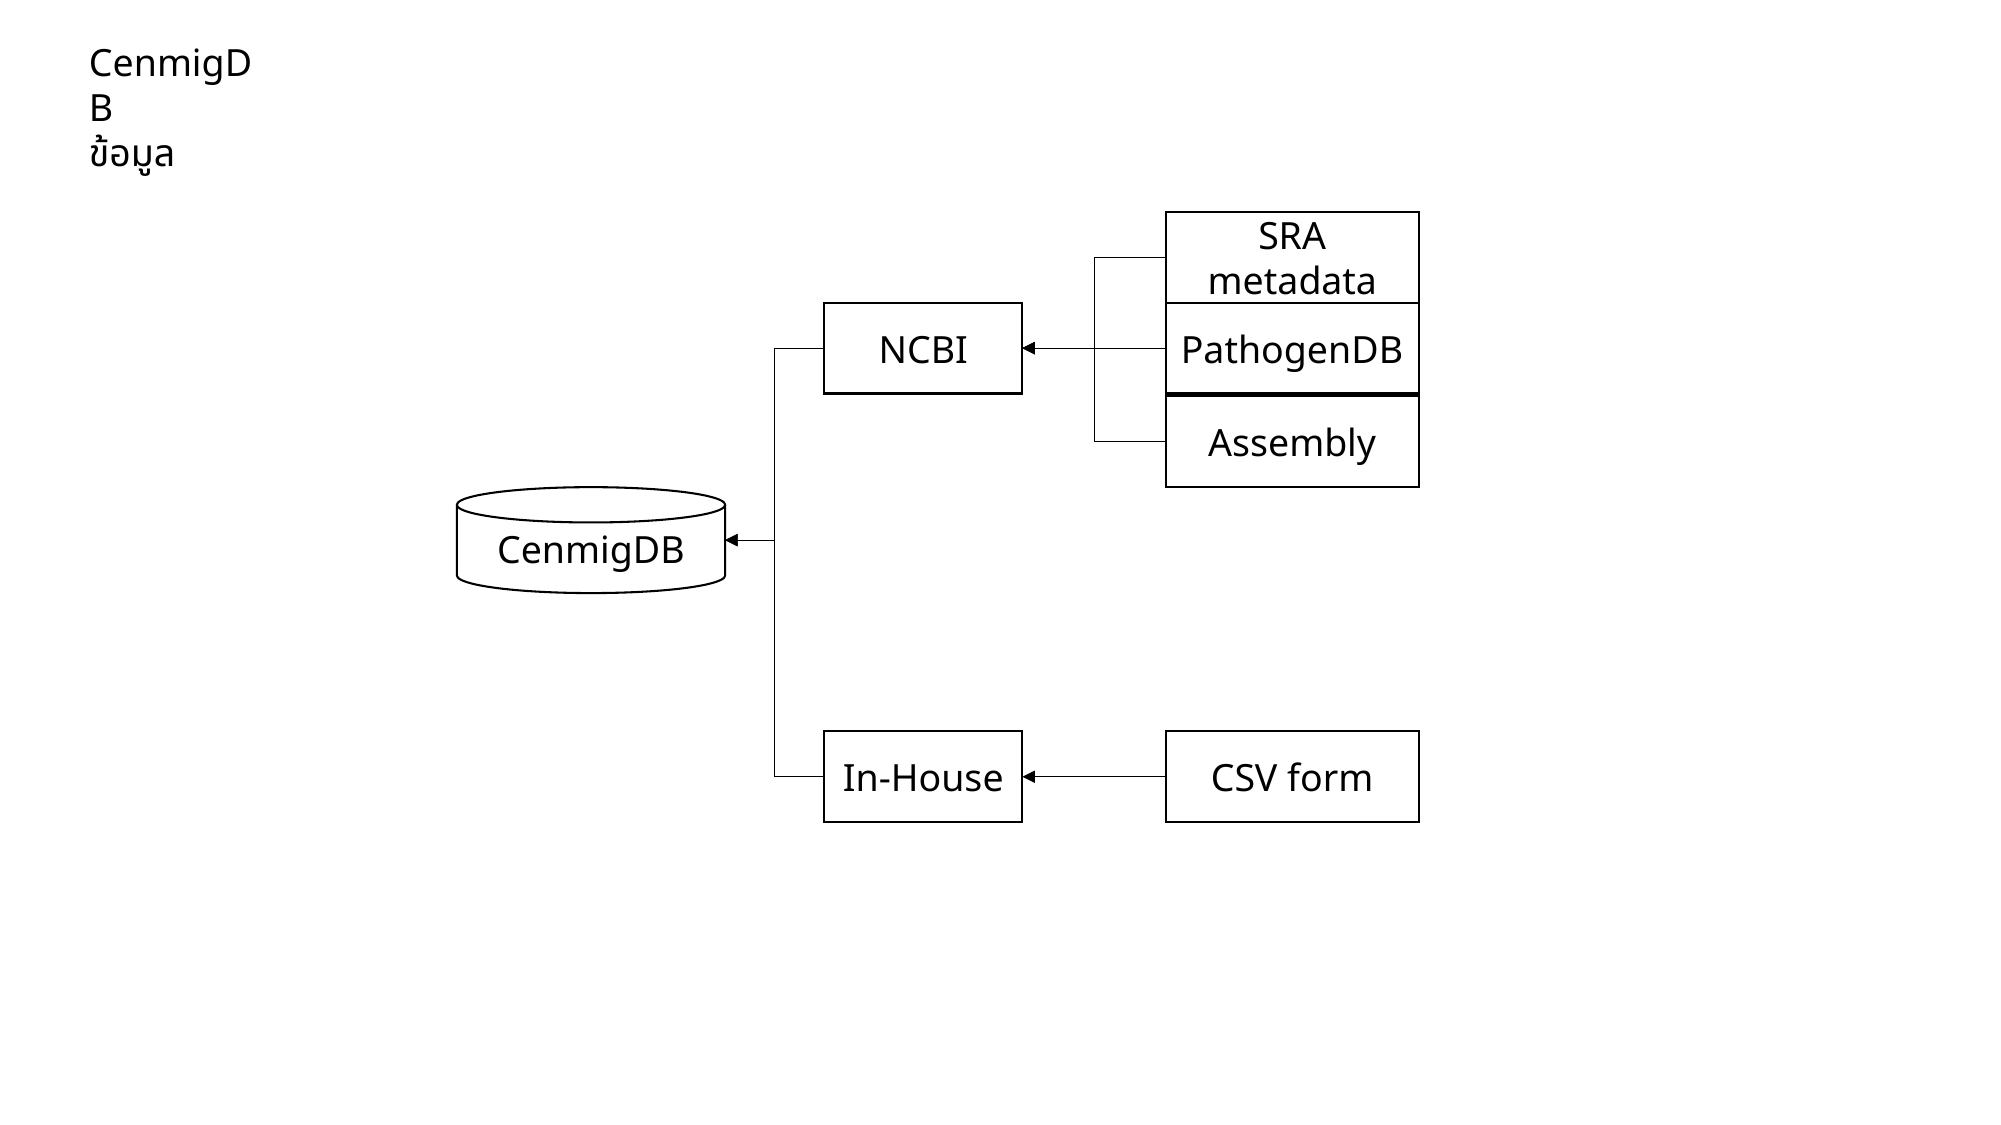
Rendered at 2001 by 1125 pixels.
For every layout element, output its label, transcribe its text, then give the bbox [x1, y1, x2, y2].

text_box In-House [823, 730, 1023, 823]
text_box CenmigDB ข้อมูล [74, 31, 281, 182]
text_box SRA metadata [1165, 211, 1420, 302]
text_box Assembly [1165, 395, 1420, 488]
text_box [1022, 348, 1166, 442]
text_box CenmigDB [455, 486, 725, 595]
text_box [725, 540, 825, 777]
text_box PathogenDB [1166, 302, 1420, 395]
text_box CSV form [1165, 730, 1420, 823]
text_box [725, 348, 825, 540]
text_box NCBI [823, 302, 1022, 395]
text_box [1022, 257, 1166, 348]
